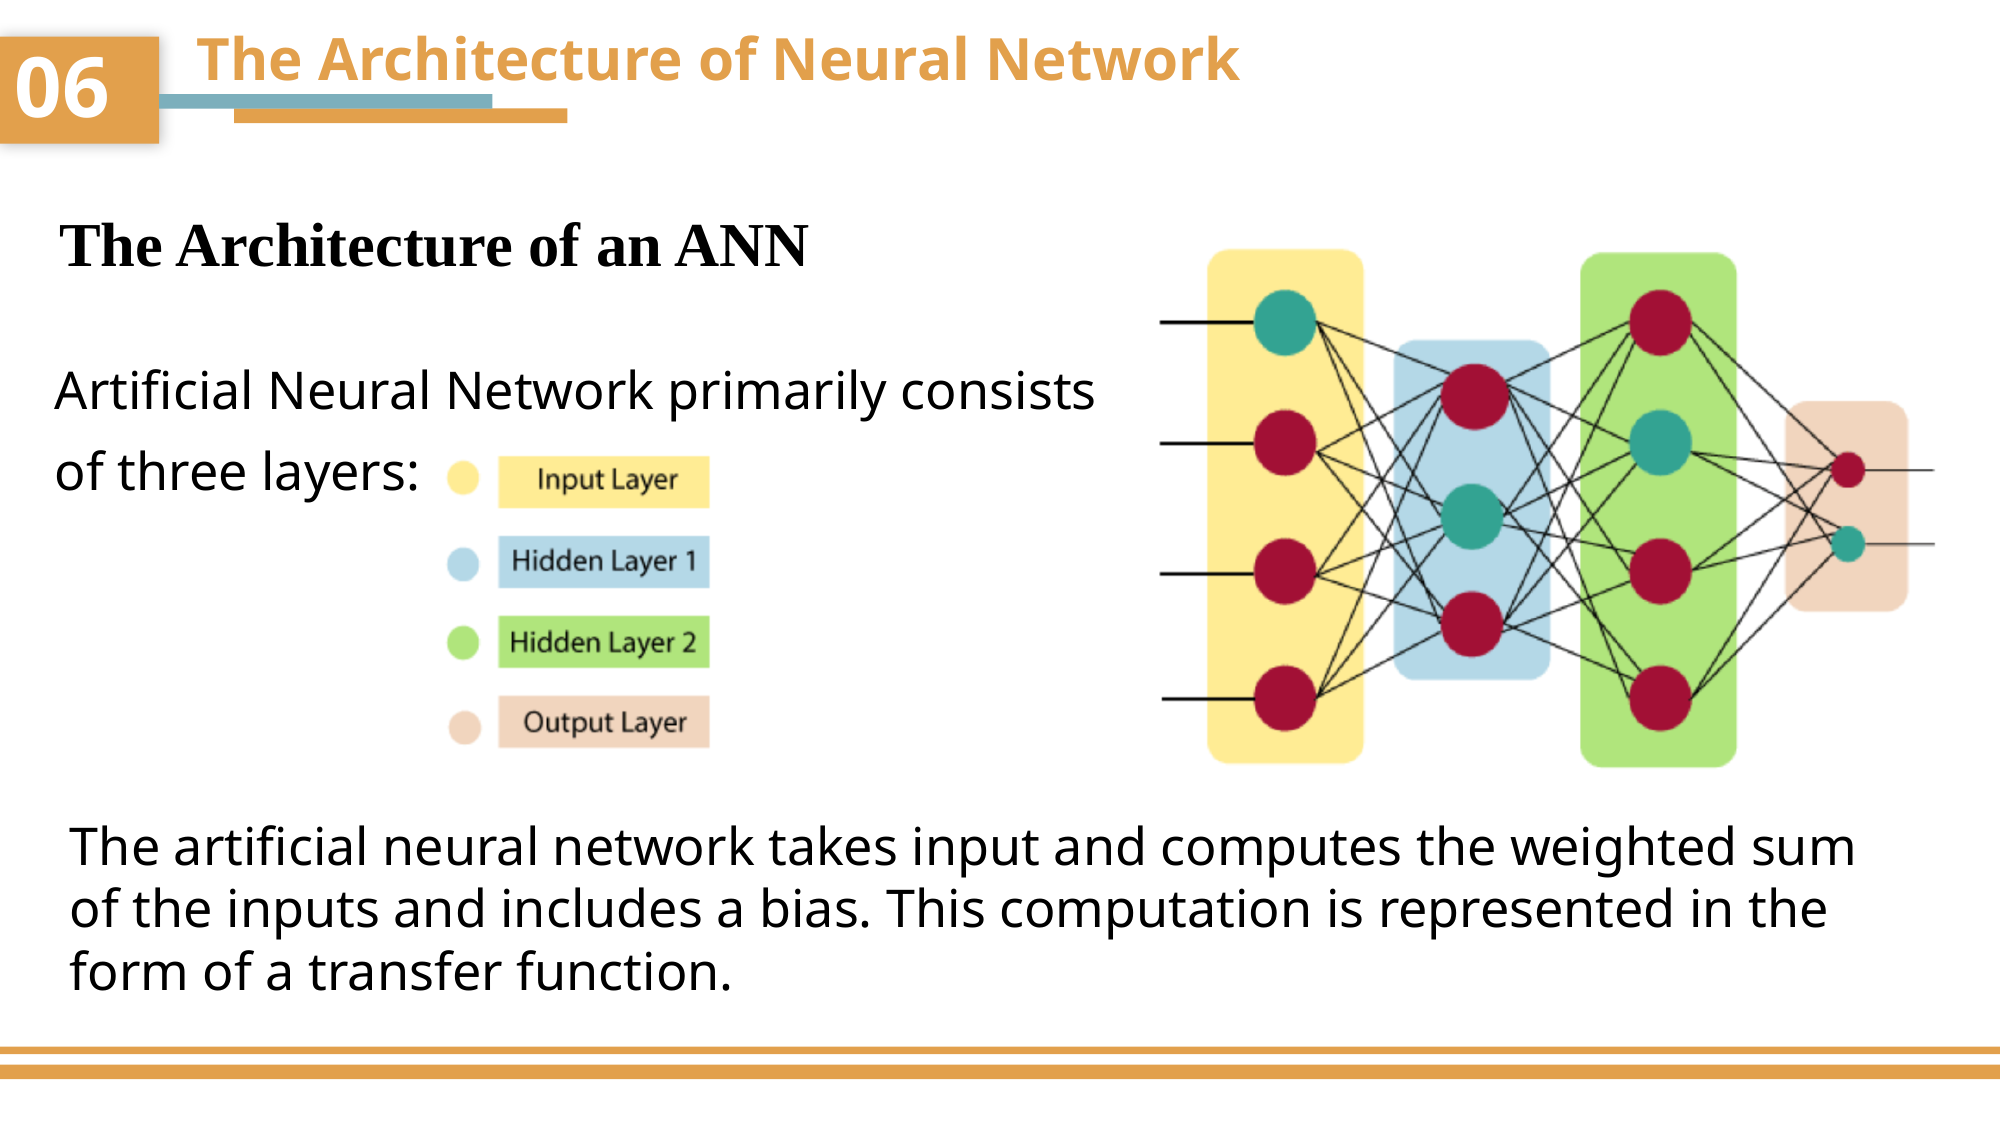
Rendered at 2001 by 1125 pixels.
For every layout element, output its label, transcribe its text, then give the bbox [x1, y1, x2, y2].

picture [440, 435, 726, 774]
list The Architecture of Neural Network [182, 0, 1755, 117]
text_box The artificial neural network takes input and computes the weighted sum of the inputs and includes a bias. This computation is represented in the form of a transfer function. [55, 805, 1881, 1008]
text_box The Architecture of an ANN [44, 173, 826, 287]
list 06 [0, 36, 160, 144]
picture [1125, 196, 1937, 792]
text_box [233, 107, 568, 124]
text_box Artificial Neural Network primarily consists of three layers: [40, 331, 1125, 509]
text_box [158, 93, 493, 110]
